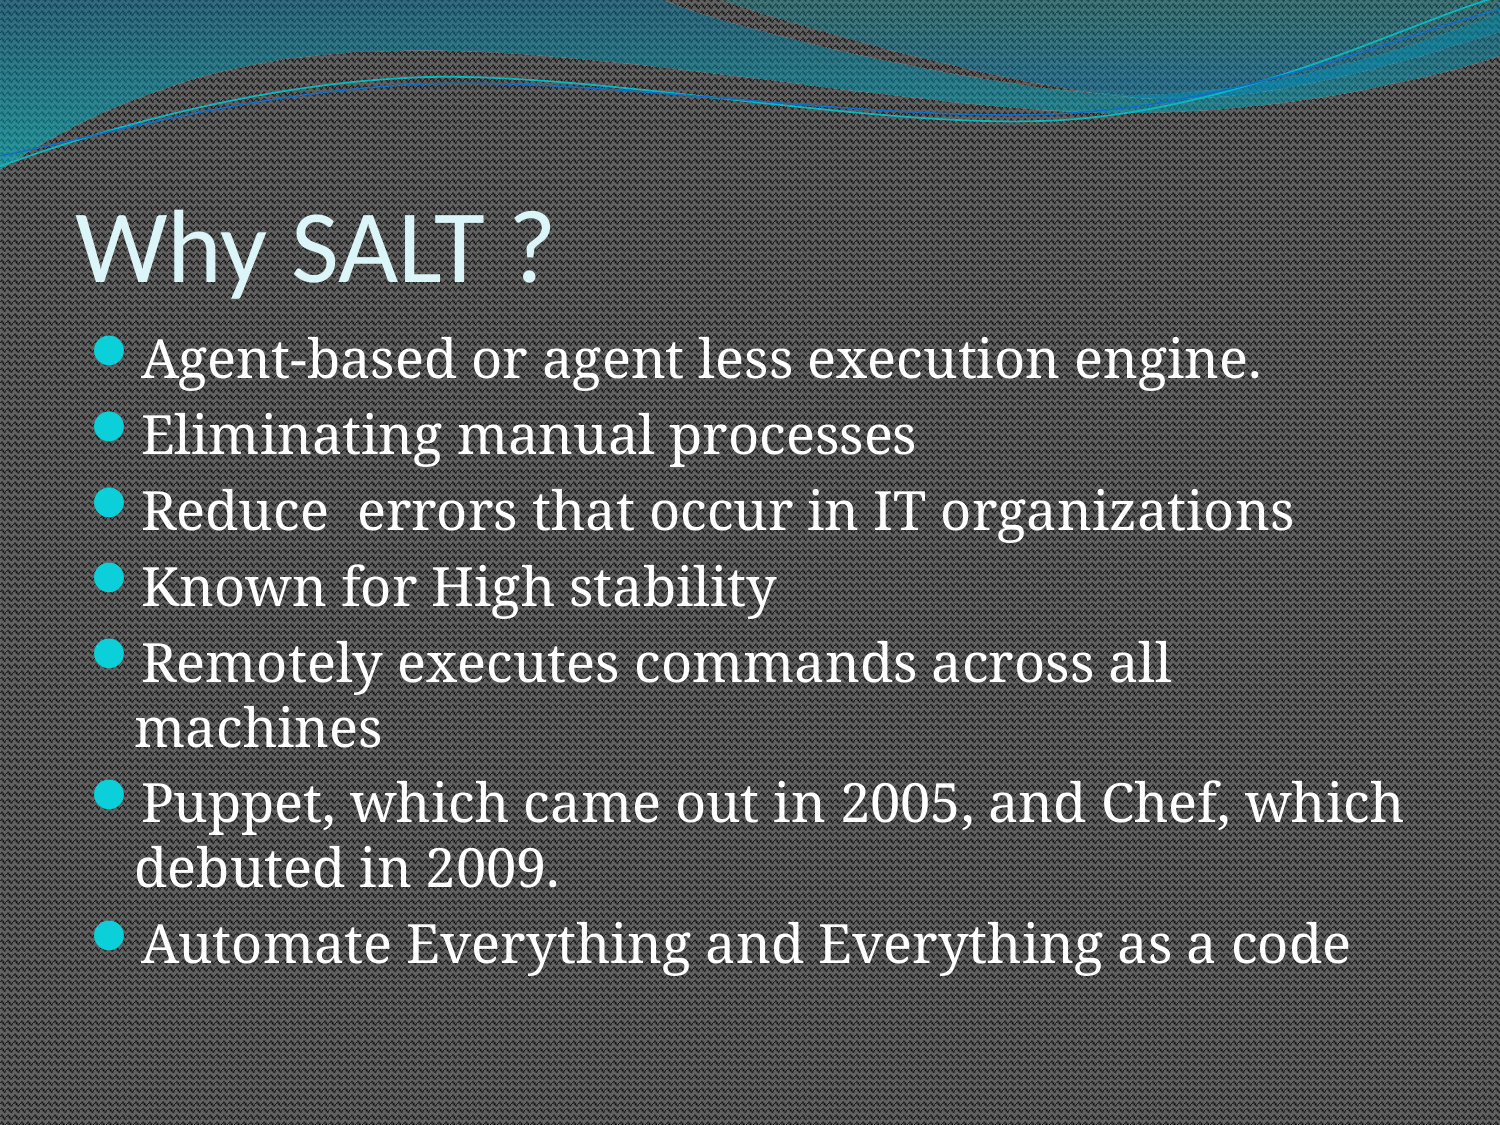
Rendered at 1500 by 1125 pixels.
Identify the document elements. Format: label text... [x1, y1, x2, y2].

title Why SALT ? [75, 115, 1425, 303]
list Agent-based or agent less execution engine. Eliminating manual processes Reduce errors that occur in IT organizations Known for High stability Remotely executes commands across all machines Puppet, which came out in 2005, and Chef, which debuted in 2009. Automate Everything and Everything as a code [75, 317, 1425, 1038]
